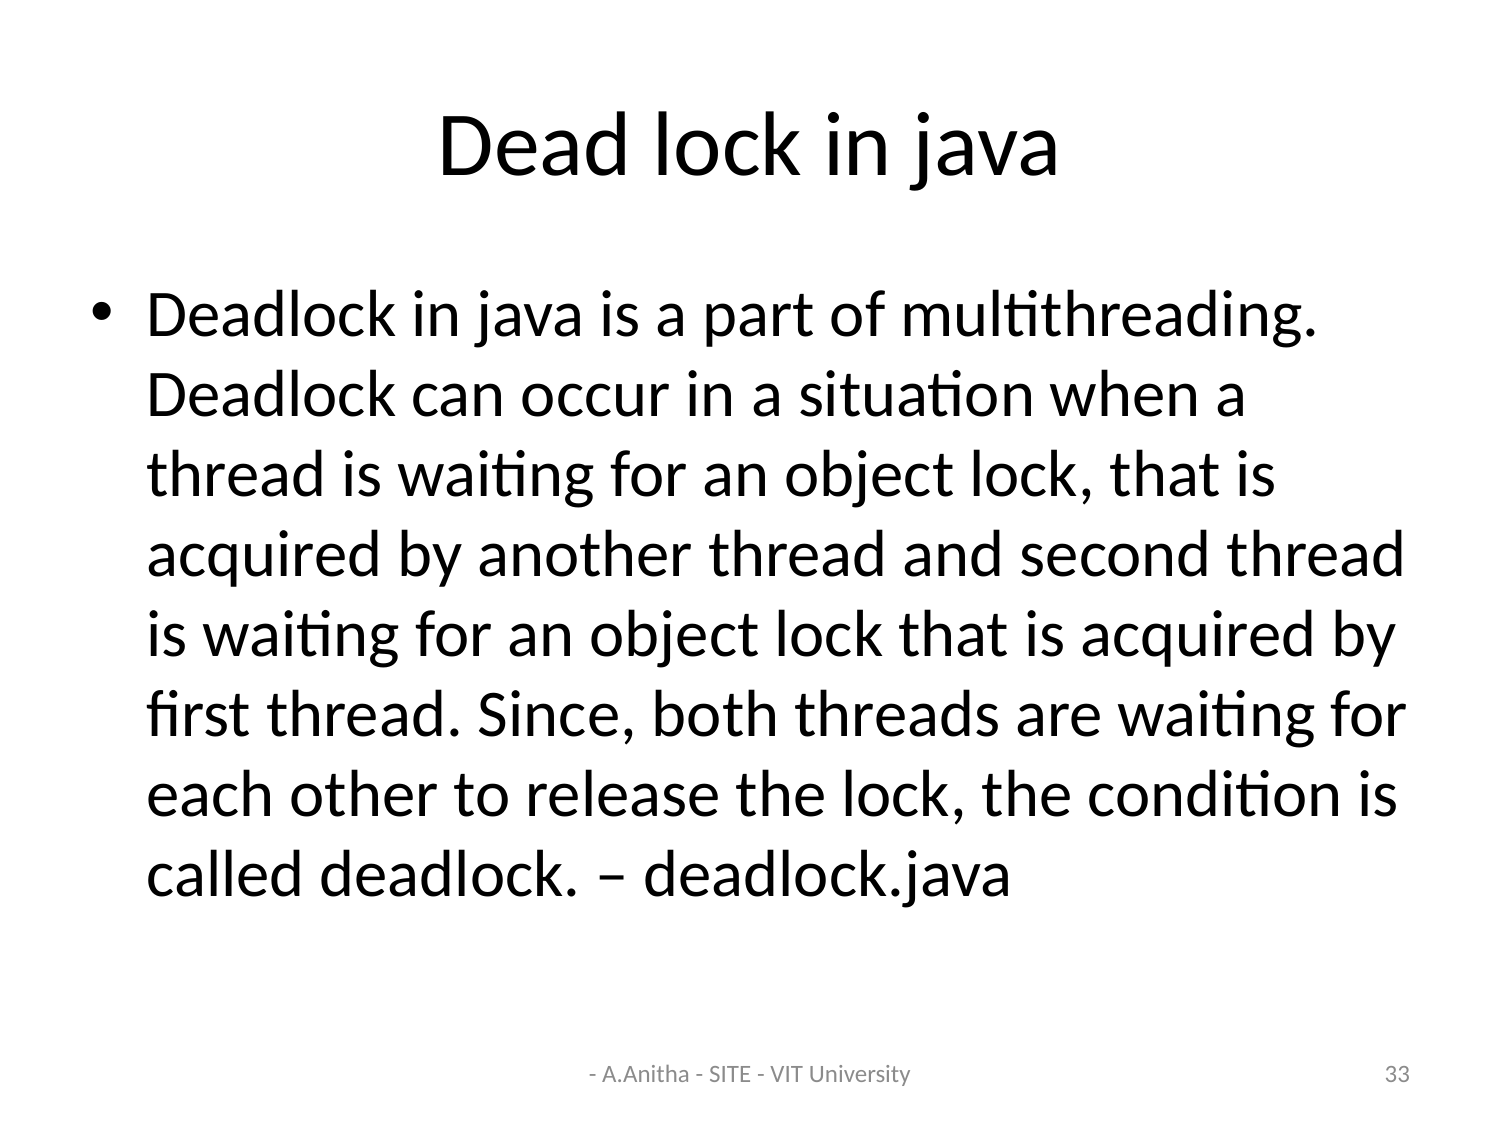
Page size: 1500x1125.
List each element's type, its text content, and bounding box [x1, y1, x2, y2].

title Dead lock in java [75, 45, 1425, 233]
slide_number 33 [1074, 1042, 1425, 1103]
footer - A.Anitha - SITE - VIT University [512, 1042, 988, 1103]
list Deadlock in java is a part of multithreading. Deadlock can occur in a situation when a thread is waiting for an object lock, that is acquired by another thread and second thread is waiting for an object lock that is acquired by first thread. Since, both threads are waiting for each other to release the lock, the condition is called deadlock. – deadlock.java [75, 262, 1425, 1005]
